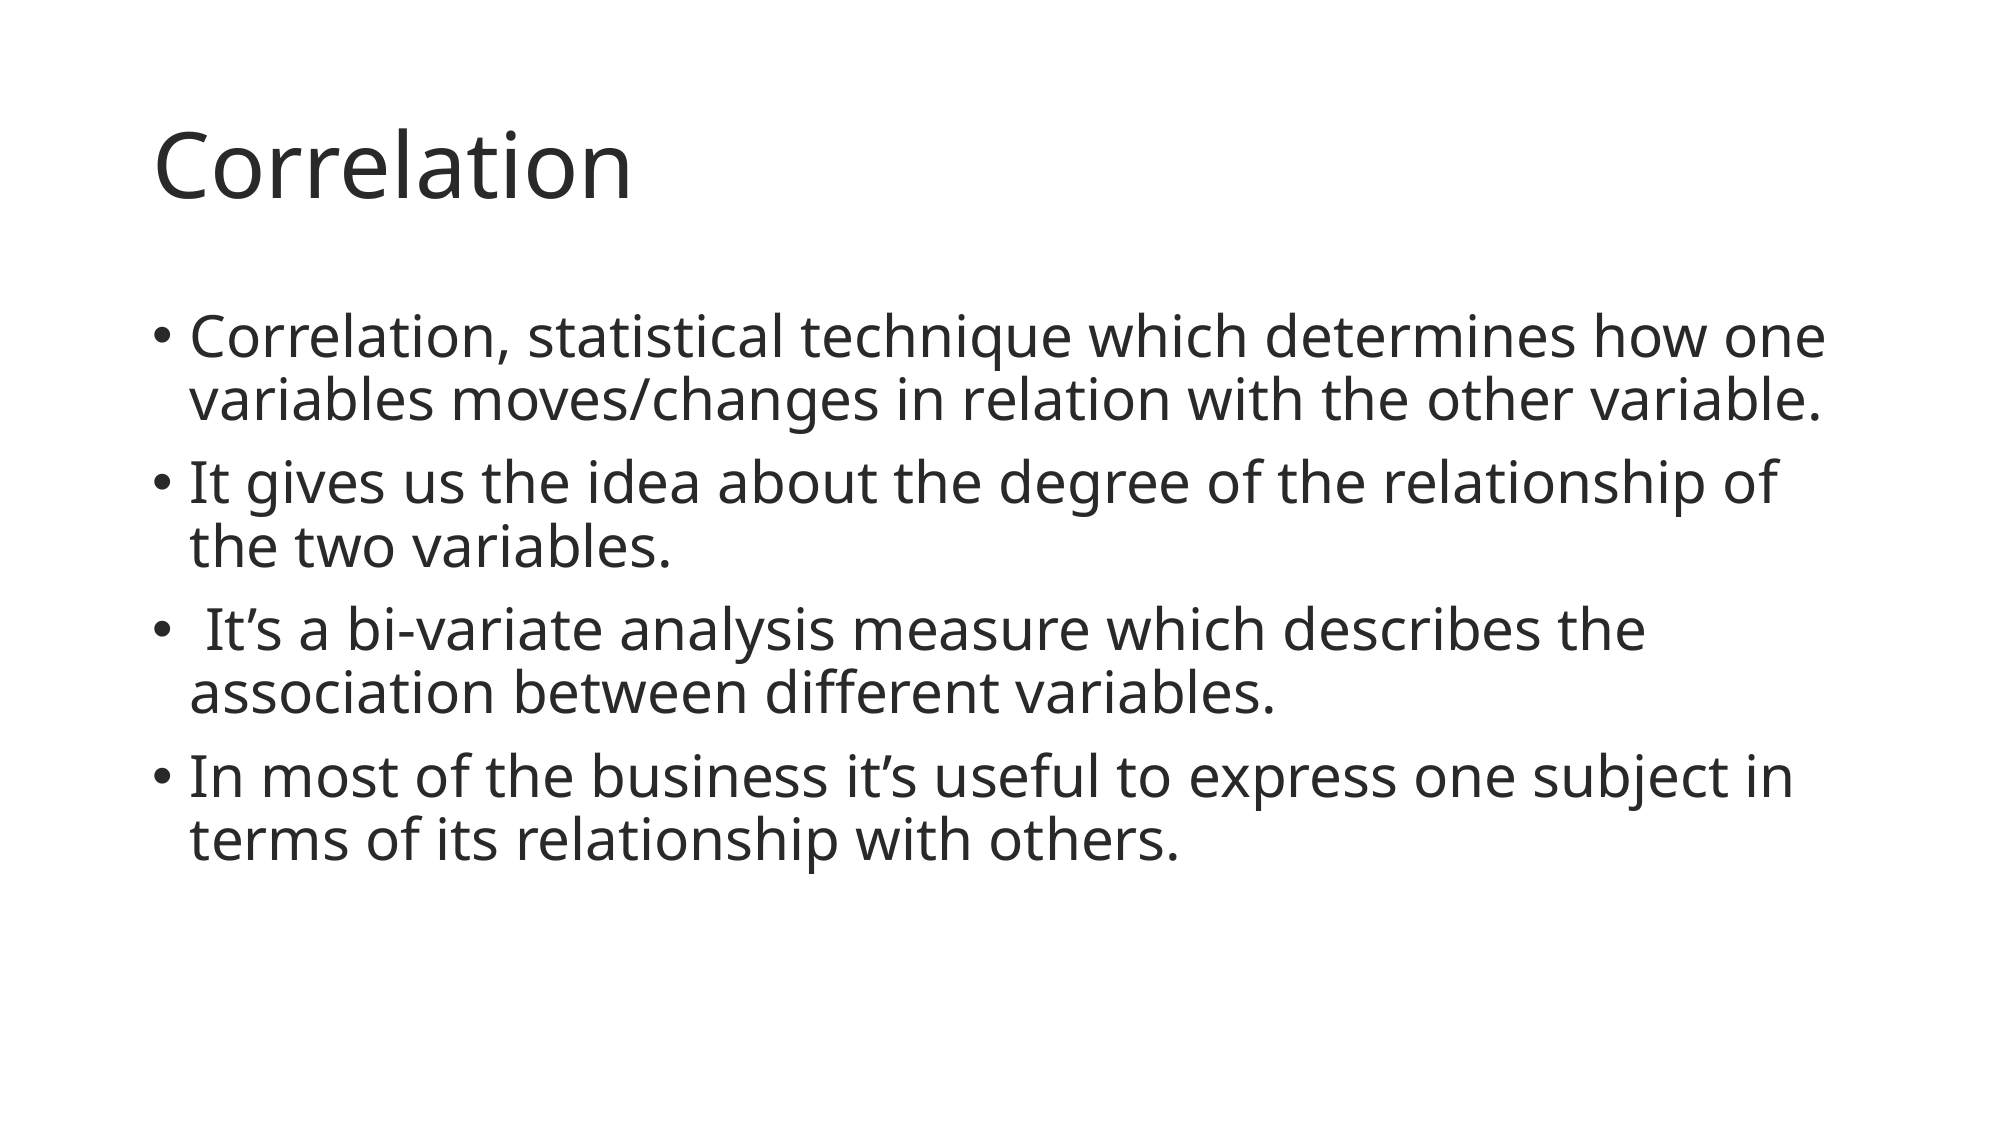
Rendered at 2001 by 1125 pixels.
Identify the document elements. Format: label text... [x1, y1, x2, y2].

title Correlation [137, 59, 1863, 278]
list Correlation, statistical technique which determines how one variables moves/changes in relation with the other variable. It gives us the idea about the degree of the relationship of the two variables. It’s a bi-variate analysis measure which describes the association between different variables. In most of the business it’s useful to express one subject in terms of its relationship with others. [137, 299, 1863, 1014]
